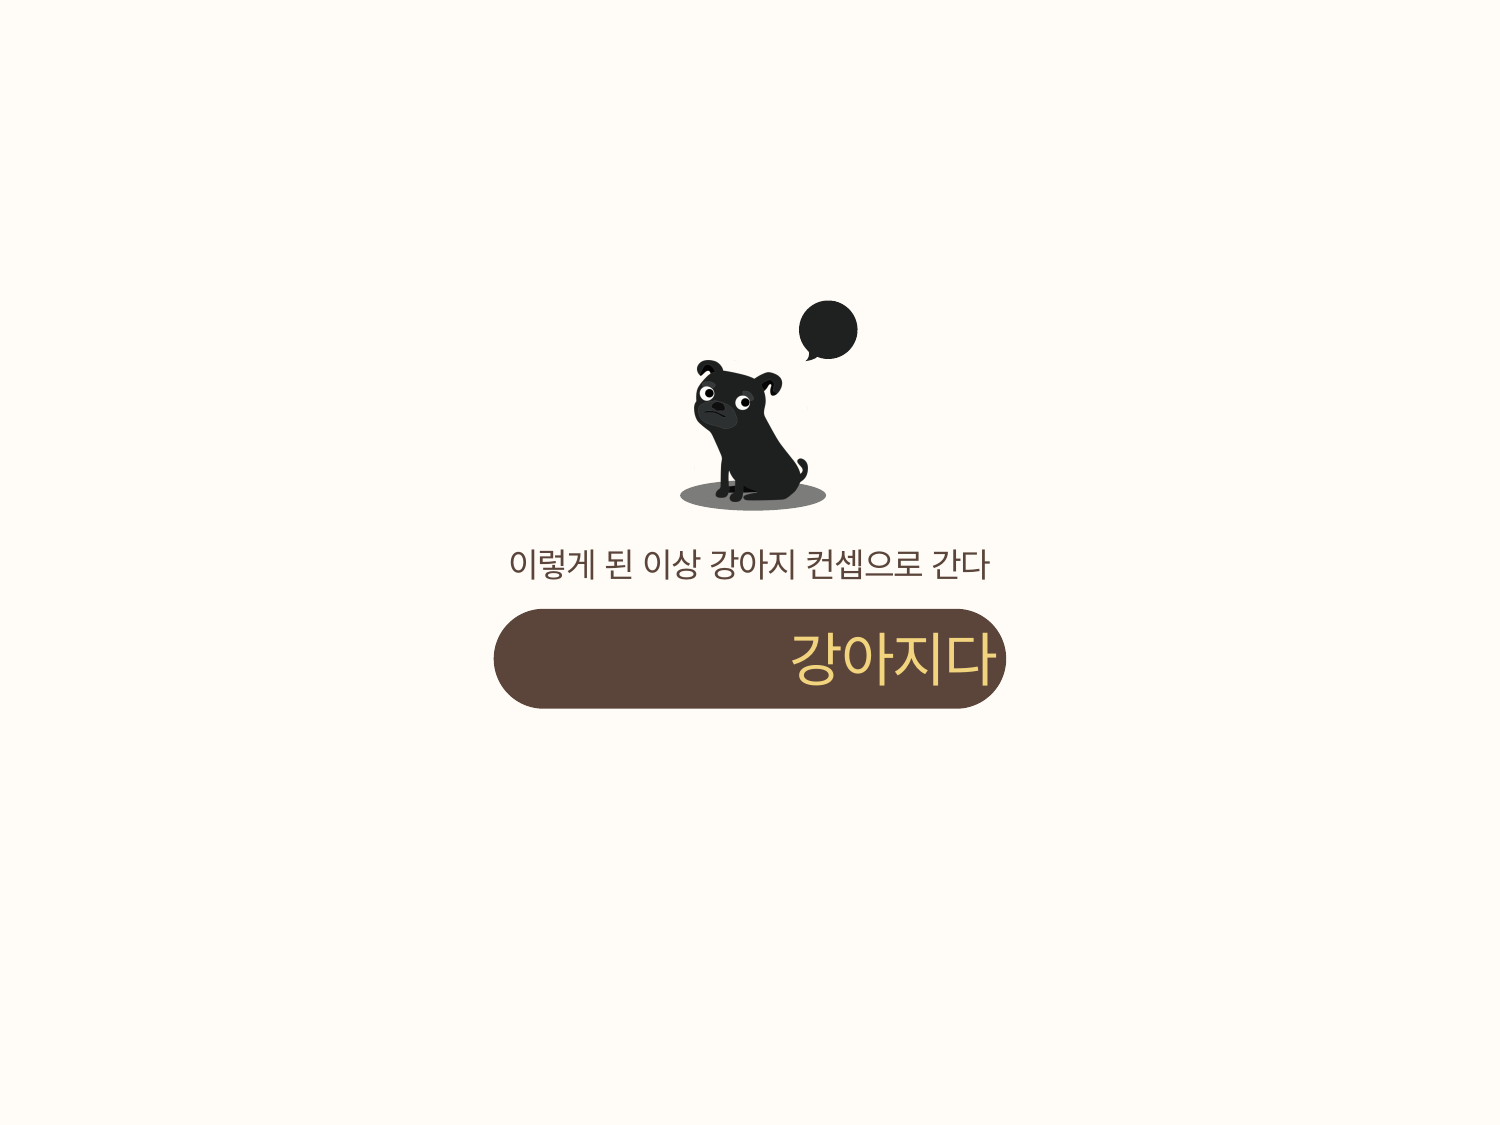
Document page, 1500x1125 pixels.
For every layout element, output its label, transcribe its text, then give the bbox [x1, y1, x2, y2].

text_box [679, 484, 828, 512]
picture [694, 360, 808, 502]
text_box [795, 300, 858, 360]
text_box [515, 701, 985, 710]
text_box [517, 607, 983, 615]
text_box 이렇게 된 이상 강아지 컨셉으로 간다 [493, 537, 1007, 592]
text_box 하이 [858, 310, 863, 352]
text_box 고양이 보단 강아지다 [488, 615, 1012, 701]
